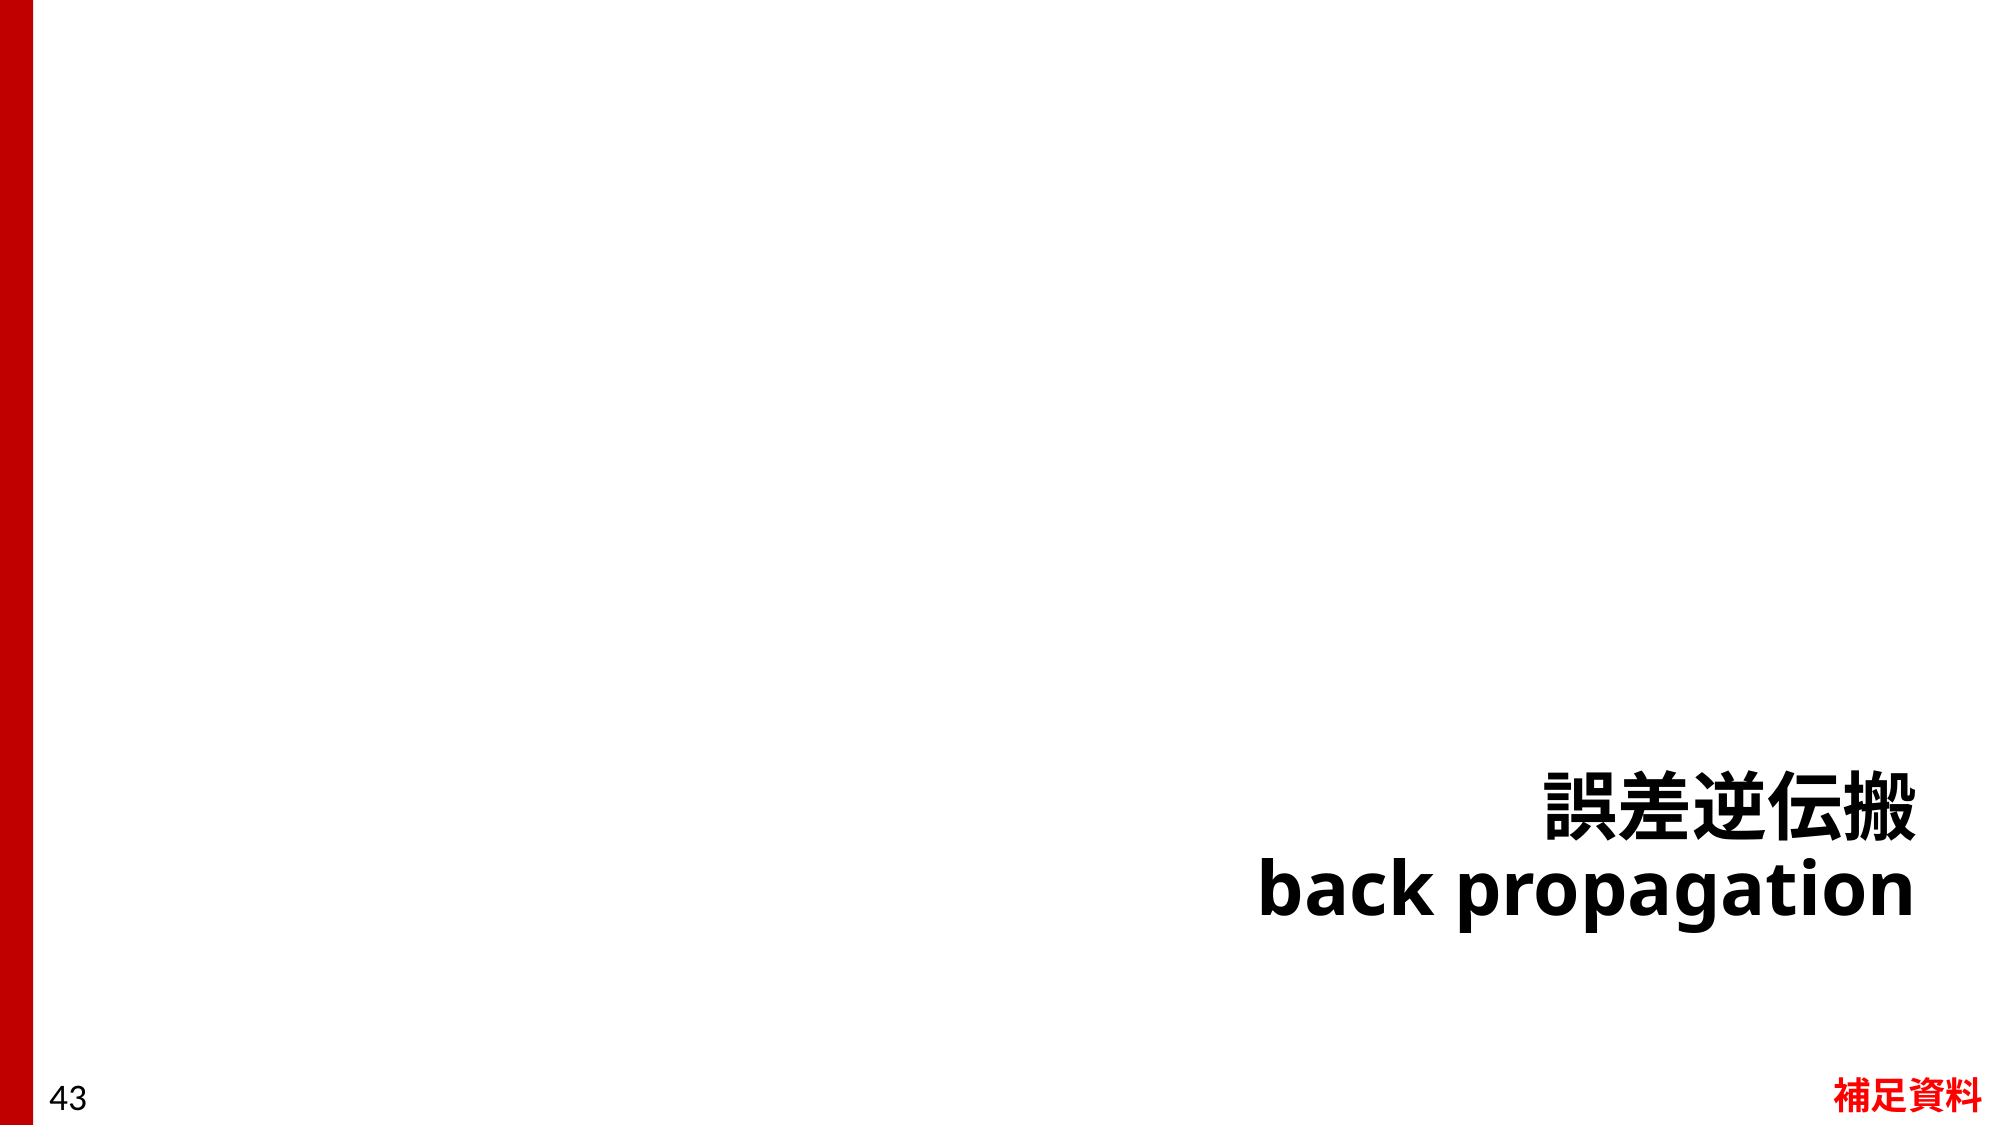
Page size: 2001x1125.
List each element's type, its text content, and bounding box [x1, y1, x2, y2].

title 誤差逆伝搬 back propagation [128, 740, 1933, 961]
slide_number 43 [34, 1065, 485, 1125]
text_box 補足資料 [1818, 1064, 1999, 1125]
